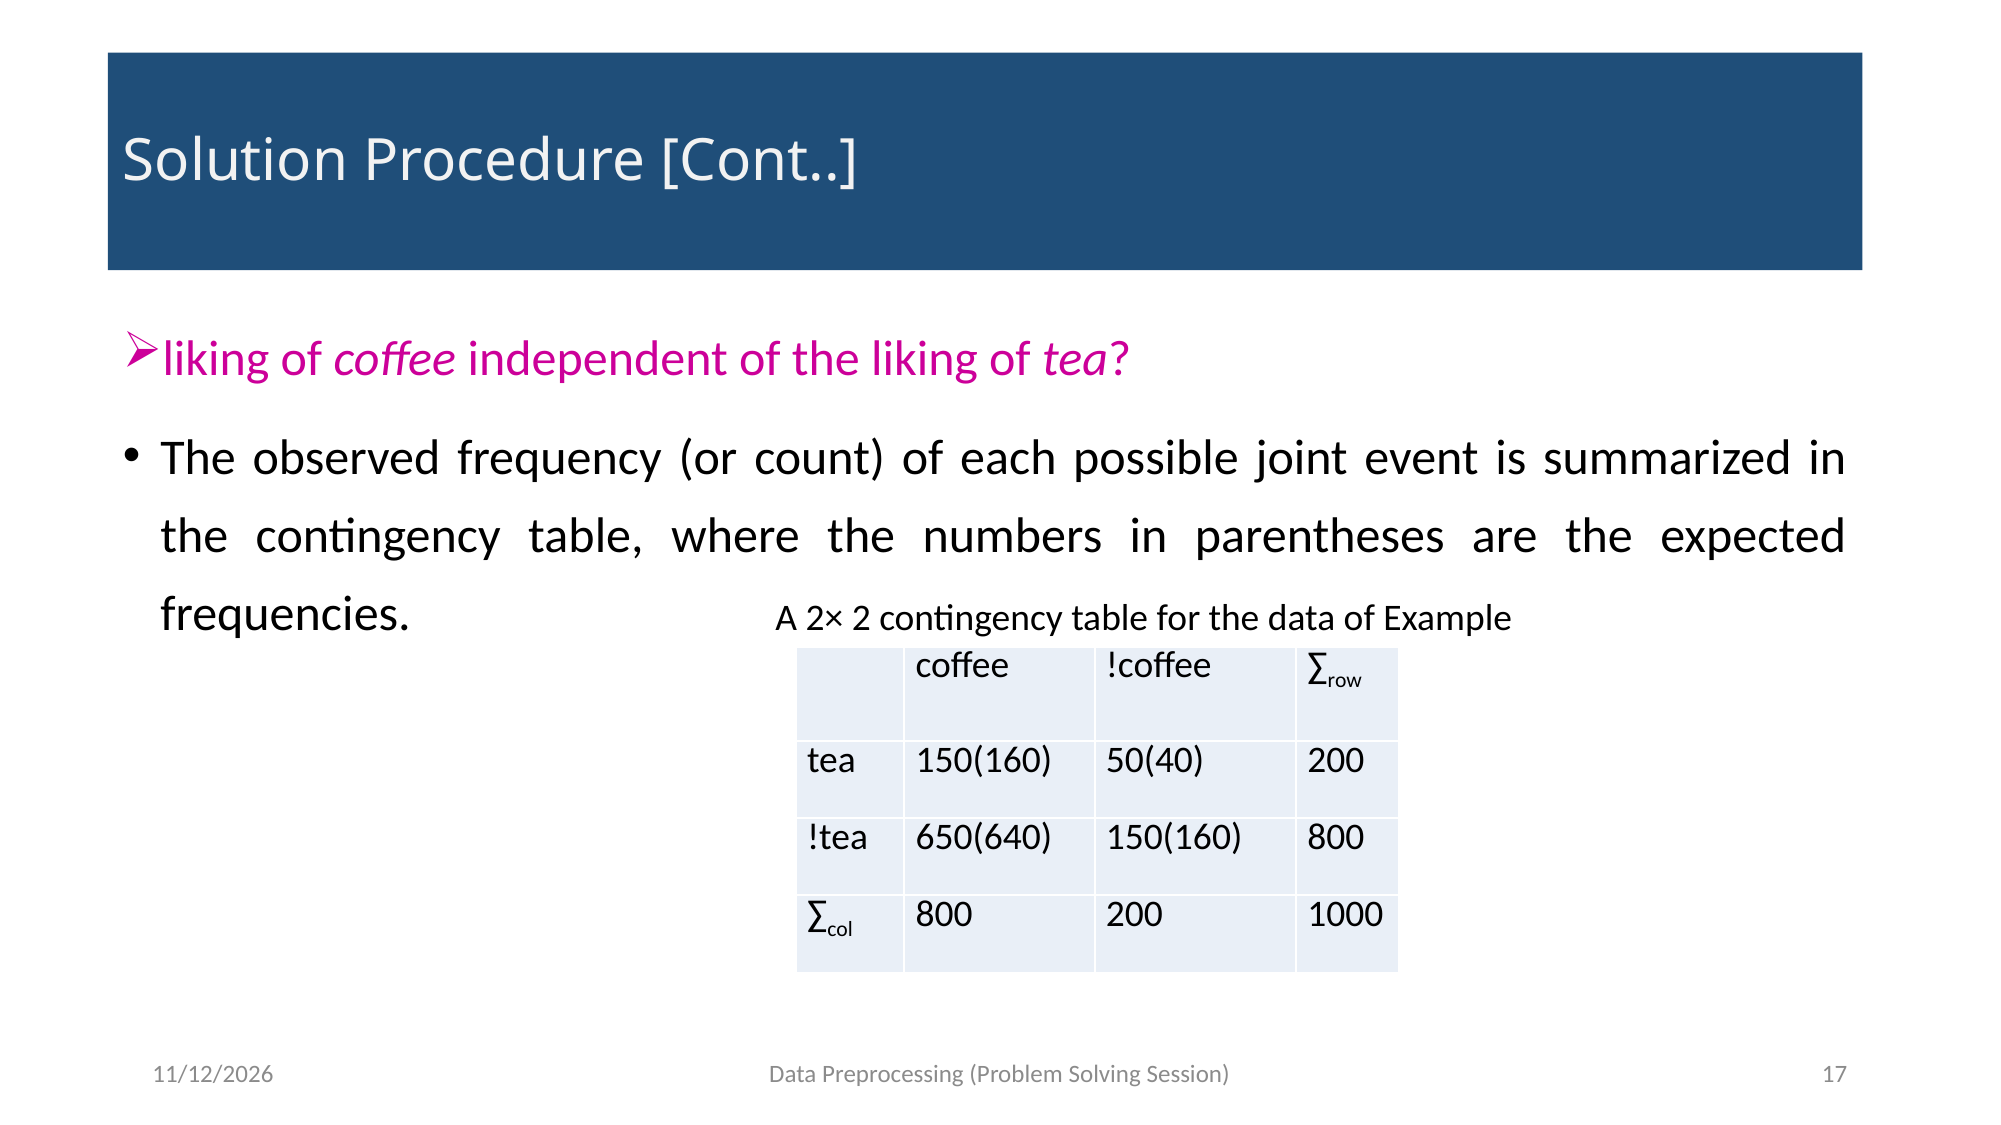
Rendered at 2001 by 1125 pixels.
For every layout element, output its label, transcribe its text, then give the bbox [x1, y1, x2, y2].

table_header coffee [905, 648, 1094, 740]
table_cell 200 [1096, 896, 1295, 972]
footer Data Preprocessing (Problem Solving Session) [662, 1042, 1338, 1103]
table_cell 800 [905, 896, 1094, 972]
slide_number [137, 1042, 588, 1103]
table_cell 150(160) [905, 742, 1094, 817]
table_cell 650(640) [905, 819, 1094, 894]
title Solution Procedure [Cont..] [107, 52, 1863, 271]
table_cell 200 [1297, 742, 1398, 817]
table_cell tea [797, 742, 903, 817]
table_cell 150(160) [1096, 819, 1295, 894]
table_cell 50(40) [1096, 742, 1295, 817]
table_header [797, 648, 903, 740]
slide_number 17 [1412, 1042, 1863, 1103]
list liking of coffee independent of the liking of tea? The observed frequency (or count) of each possible joint event is summarized in the contingency table, where the numbers in parentheses are the expected frequencies. A 2× 2 contingency table for the data of Example [107, 299, 1863, 1014]
table_cell ∑col [797, 896, 903, 972]
table_header ∑row [1297, 648, 1398, 740]
table_cell !tea [797, 819, 903, 894]
table_cell 1000 [1297, 896, 1398, 972]
table_header !coffee [1096, 648, 1295, 740]
table_cell 800 [1297, 819, 1398, 894]
